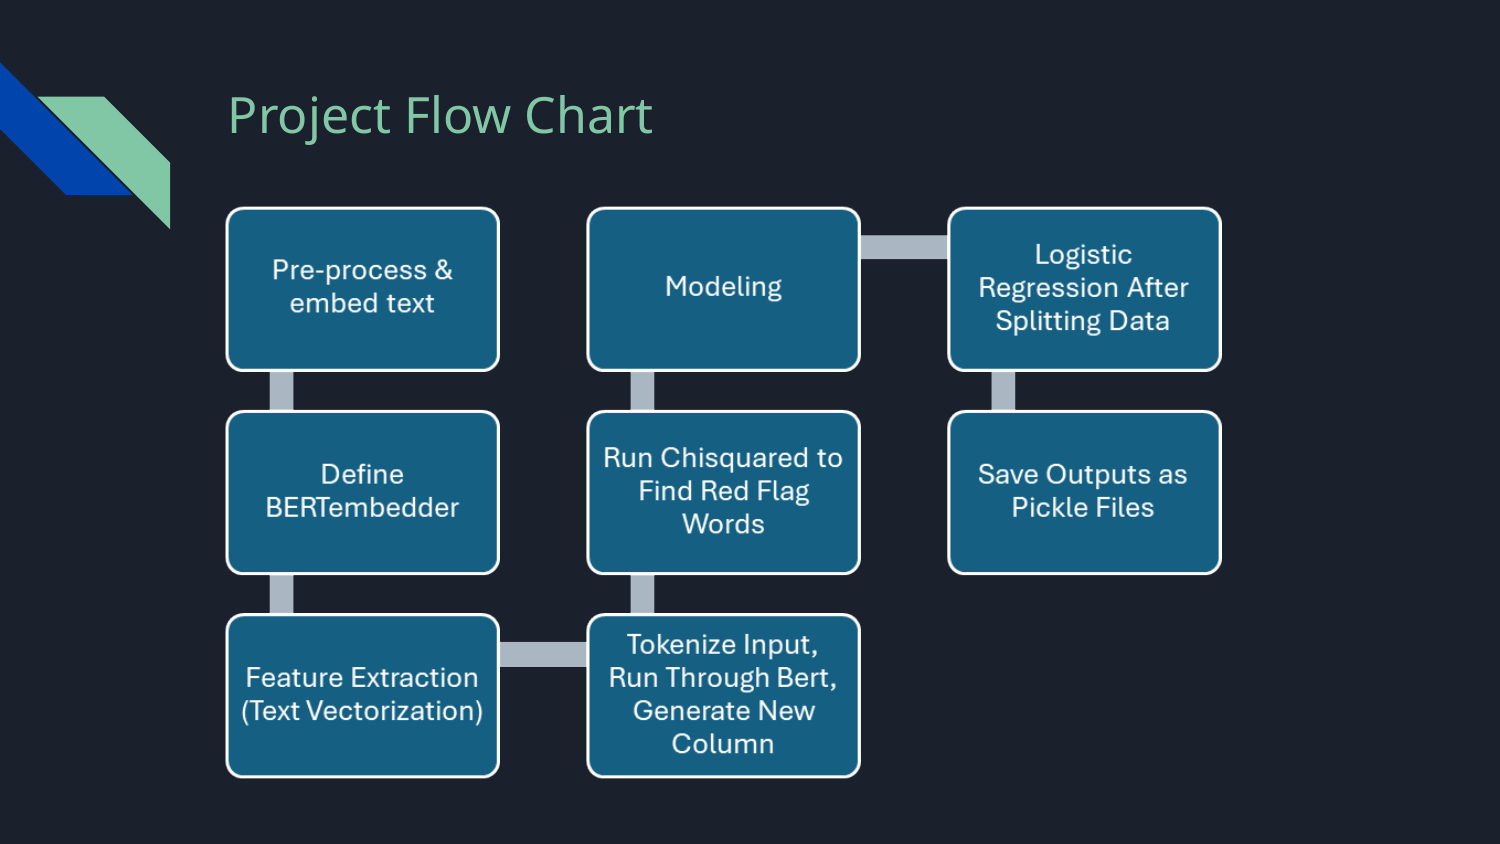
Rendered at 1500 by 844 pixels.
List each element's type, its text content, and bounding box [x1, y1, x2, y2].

picture [221, 202, 1222, 782]
title Project Flow Chart [212, 64, 1368, 215]
